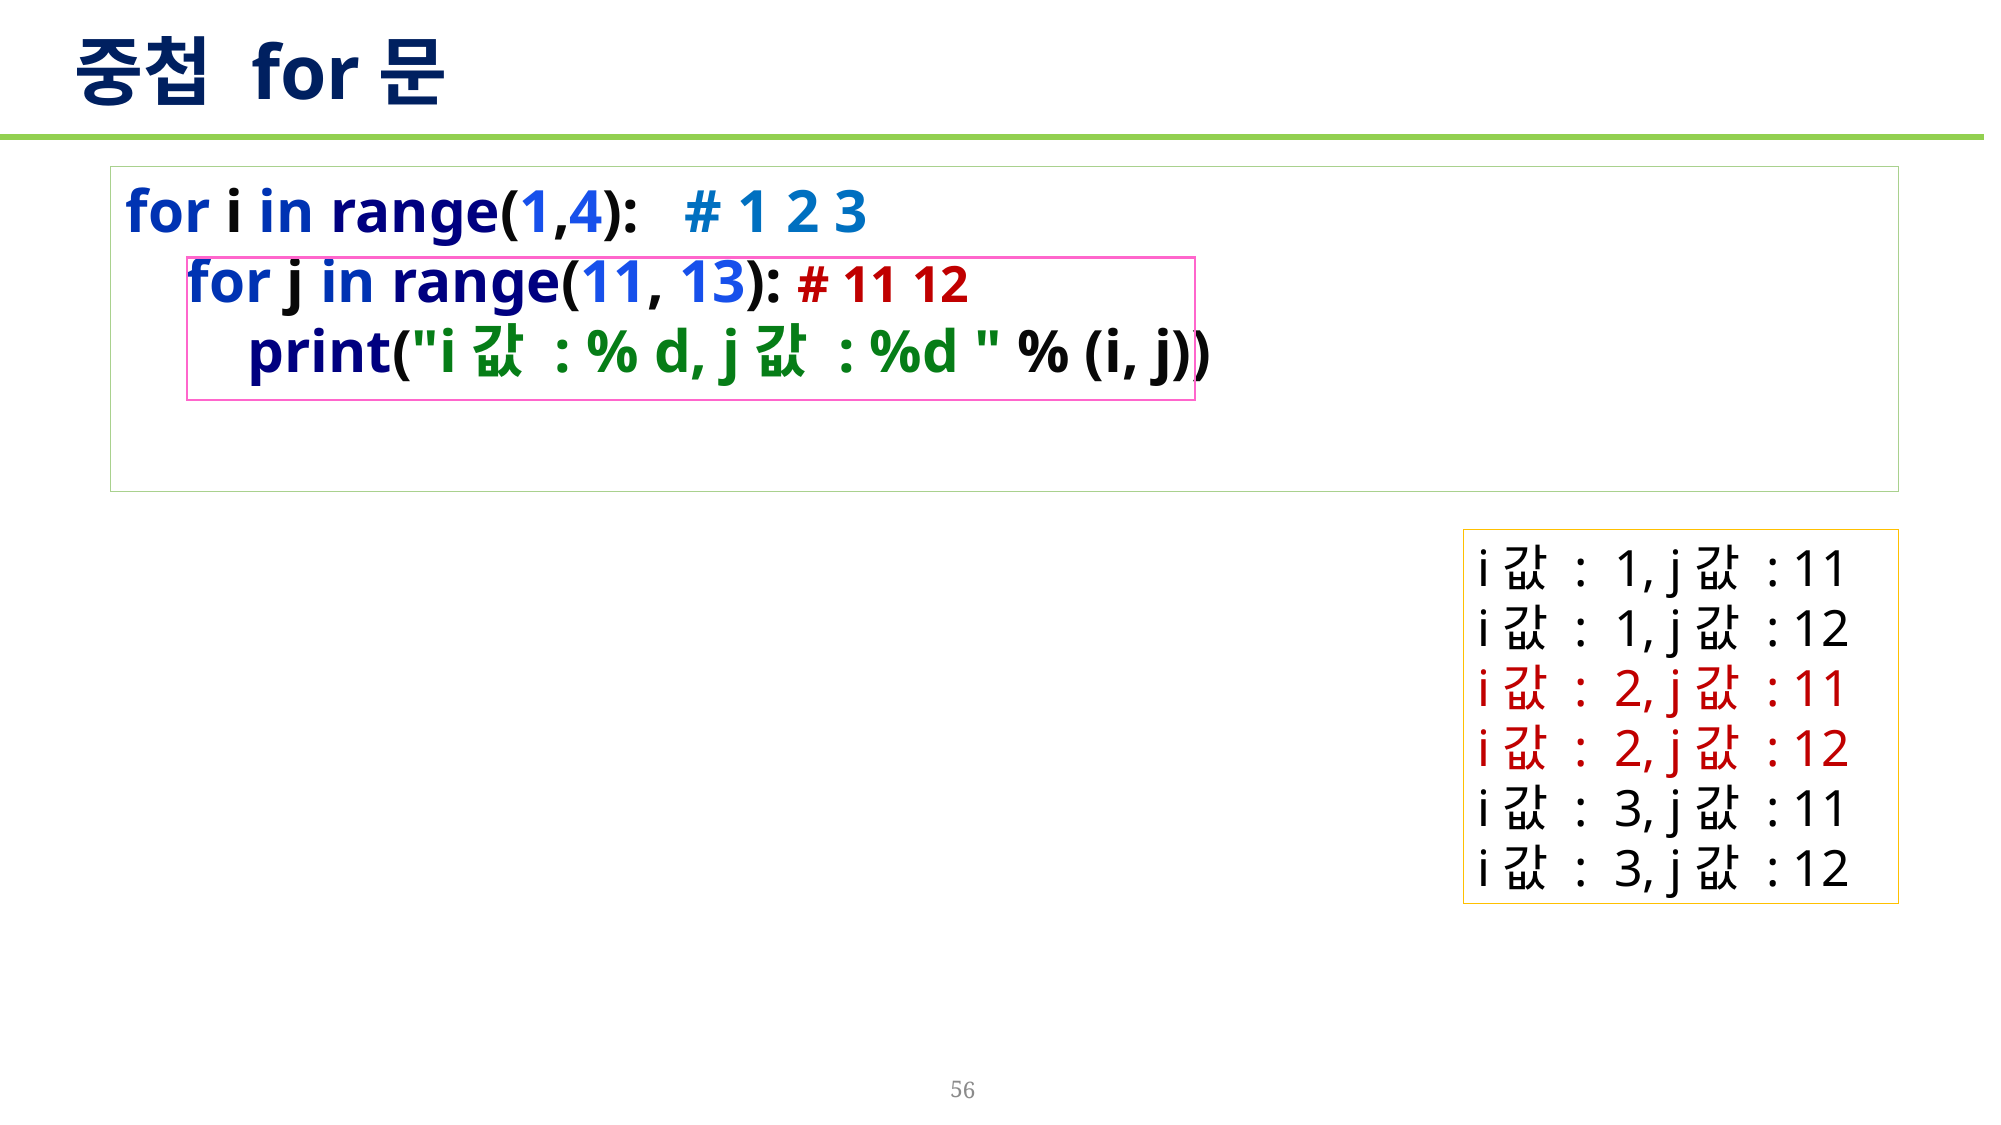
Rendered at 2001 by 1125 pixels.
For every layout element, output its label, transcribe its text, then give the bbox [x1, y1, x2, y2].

slide_number 56 [911, 1066, 1015, 1116]
text_box [186, 256, 1196, 401]
text_box i값 : 1, j값 : 11 i값 : 1, j값 : 12 i값 : 2, j값 : 11 i값 : 2, j값 : 12 i값 : 3, j값 : 11 i값 : 3, j값 : 12 [1463, 529, 1899, 904]
title 중첩 for문 [59, 31, 1820, 120]
text_box for i in range(1,4): # 1 2 3 for j in range(11, 13): # 11 12 print("i값 : % d, j값 : %d " % (i, j)) [110, 166, 1899, 492]
